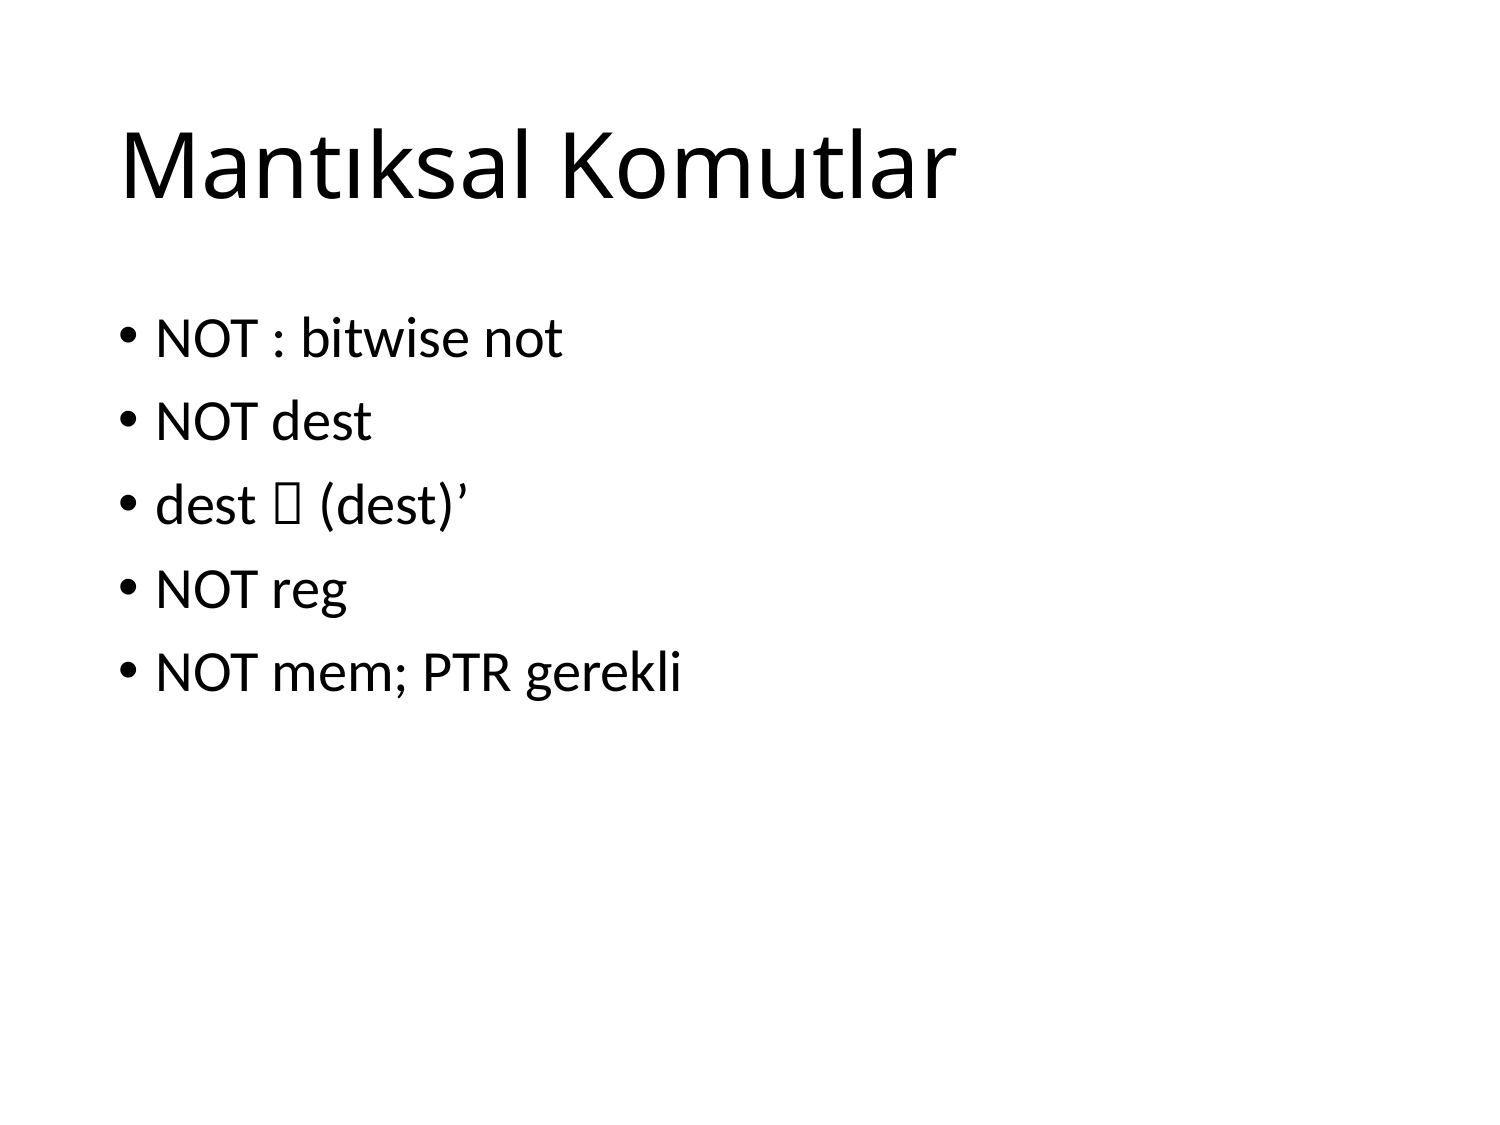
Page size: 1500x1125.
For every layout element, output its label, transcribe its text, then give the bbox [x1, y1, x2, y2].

list NOT : bitwise not NOT dest dest  (dest)’ NOT reg NOT mem; PTR gerekli [103, 299, 1397, 1014]
title Mantıksal Komutlar [103, 59, 1397, 278]
